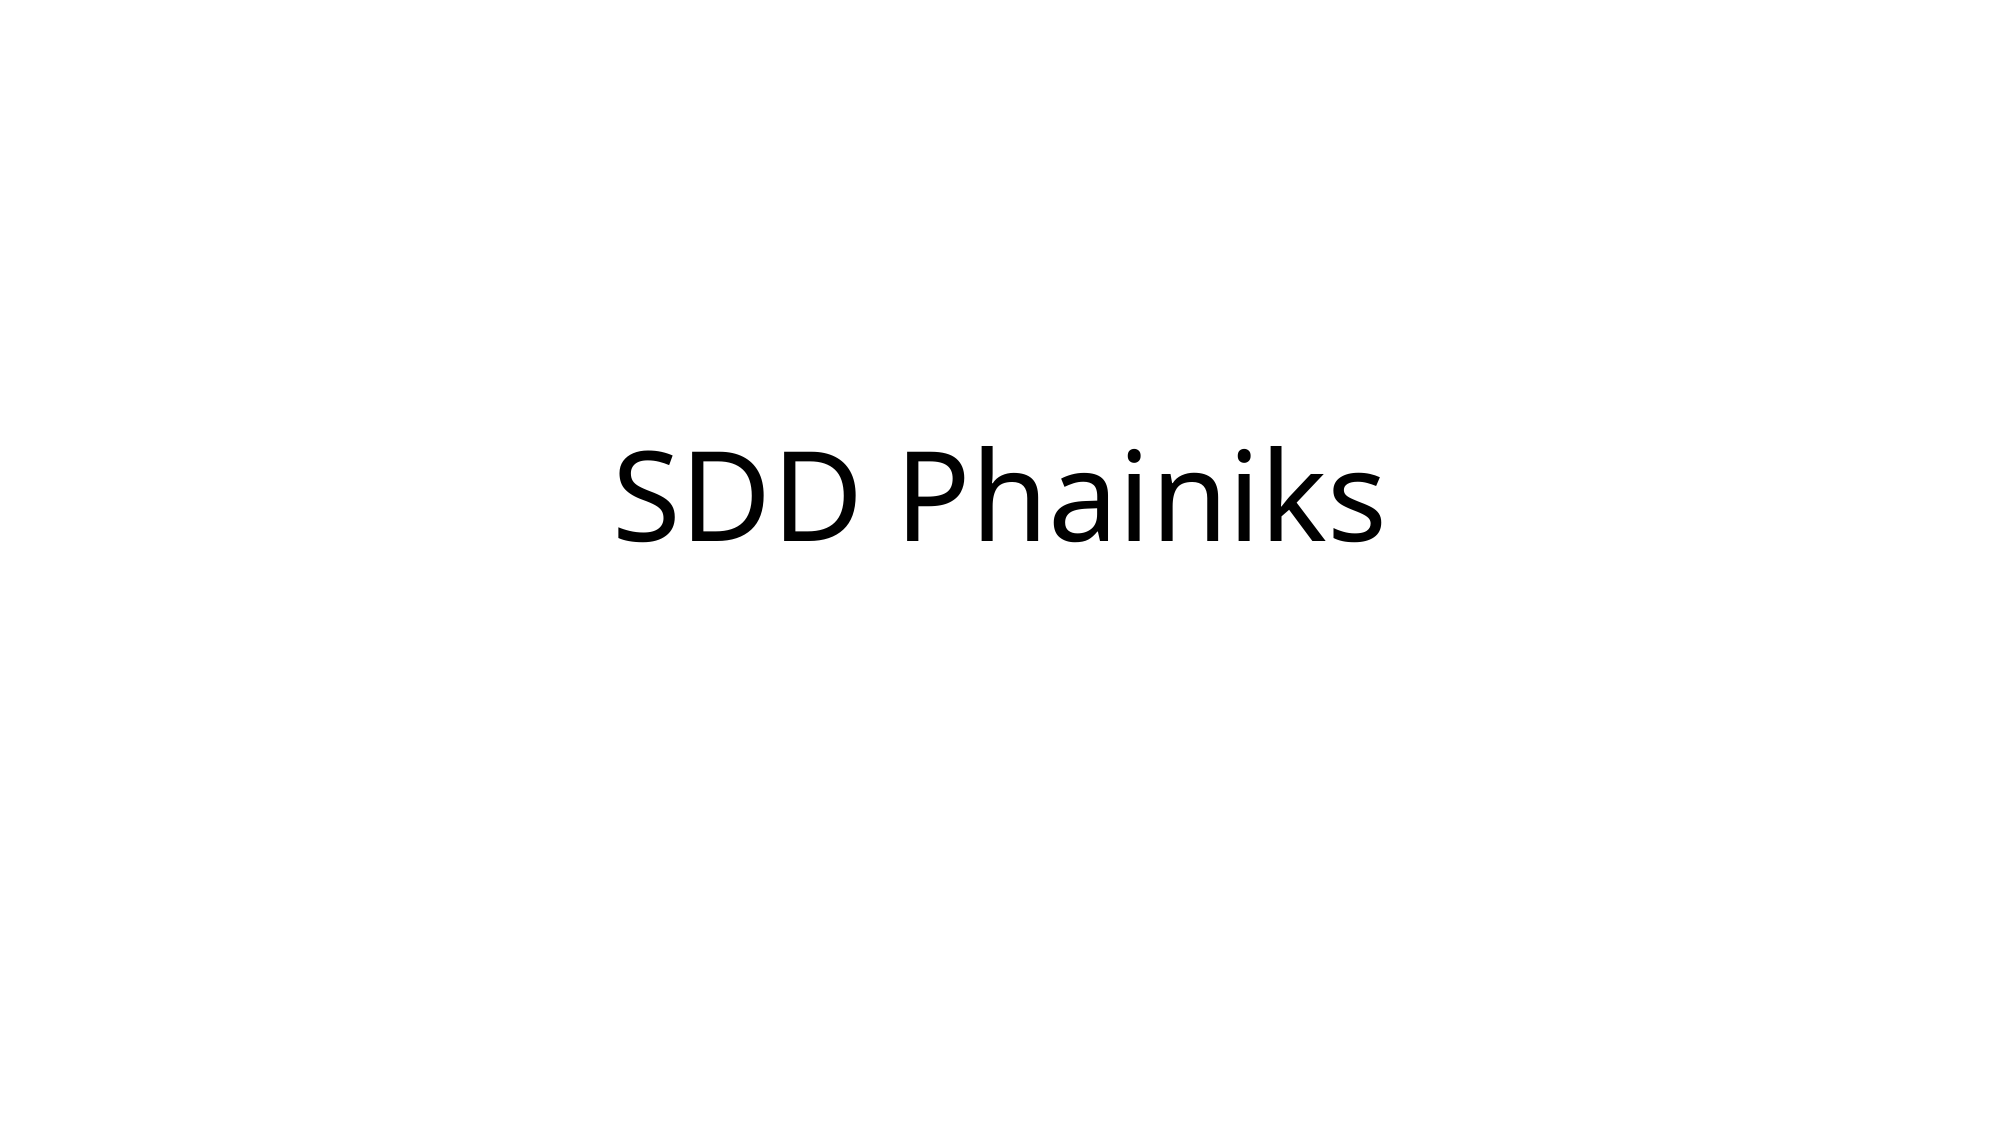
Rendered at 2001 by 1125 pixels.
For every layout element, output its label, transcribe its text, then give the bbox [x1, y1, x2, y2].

title SDD Phainiks [249, 184, 1750, 576]
